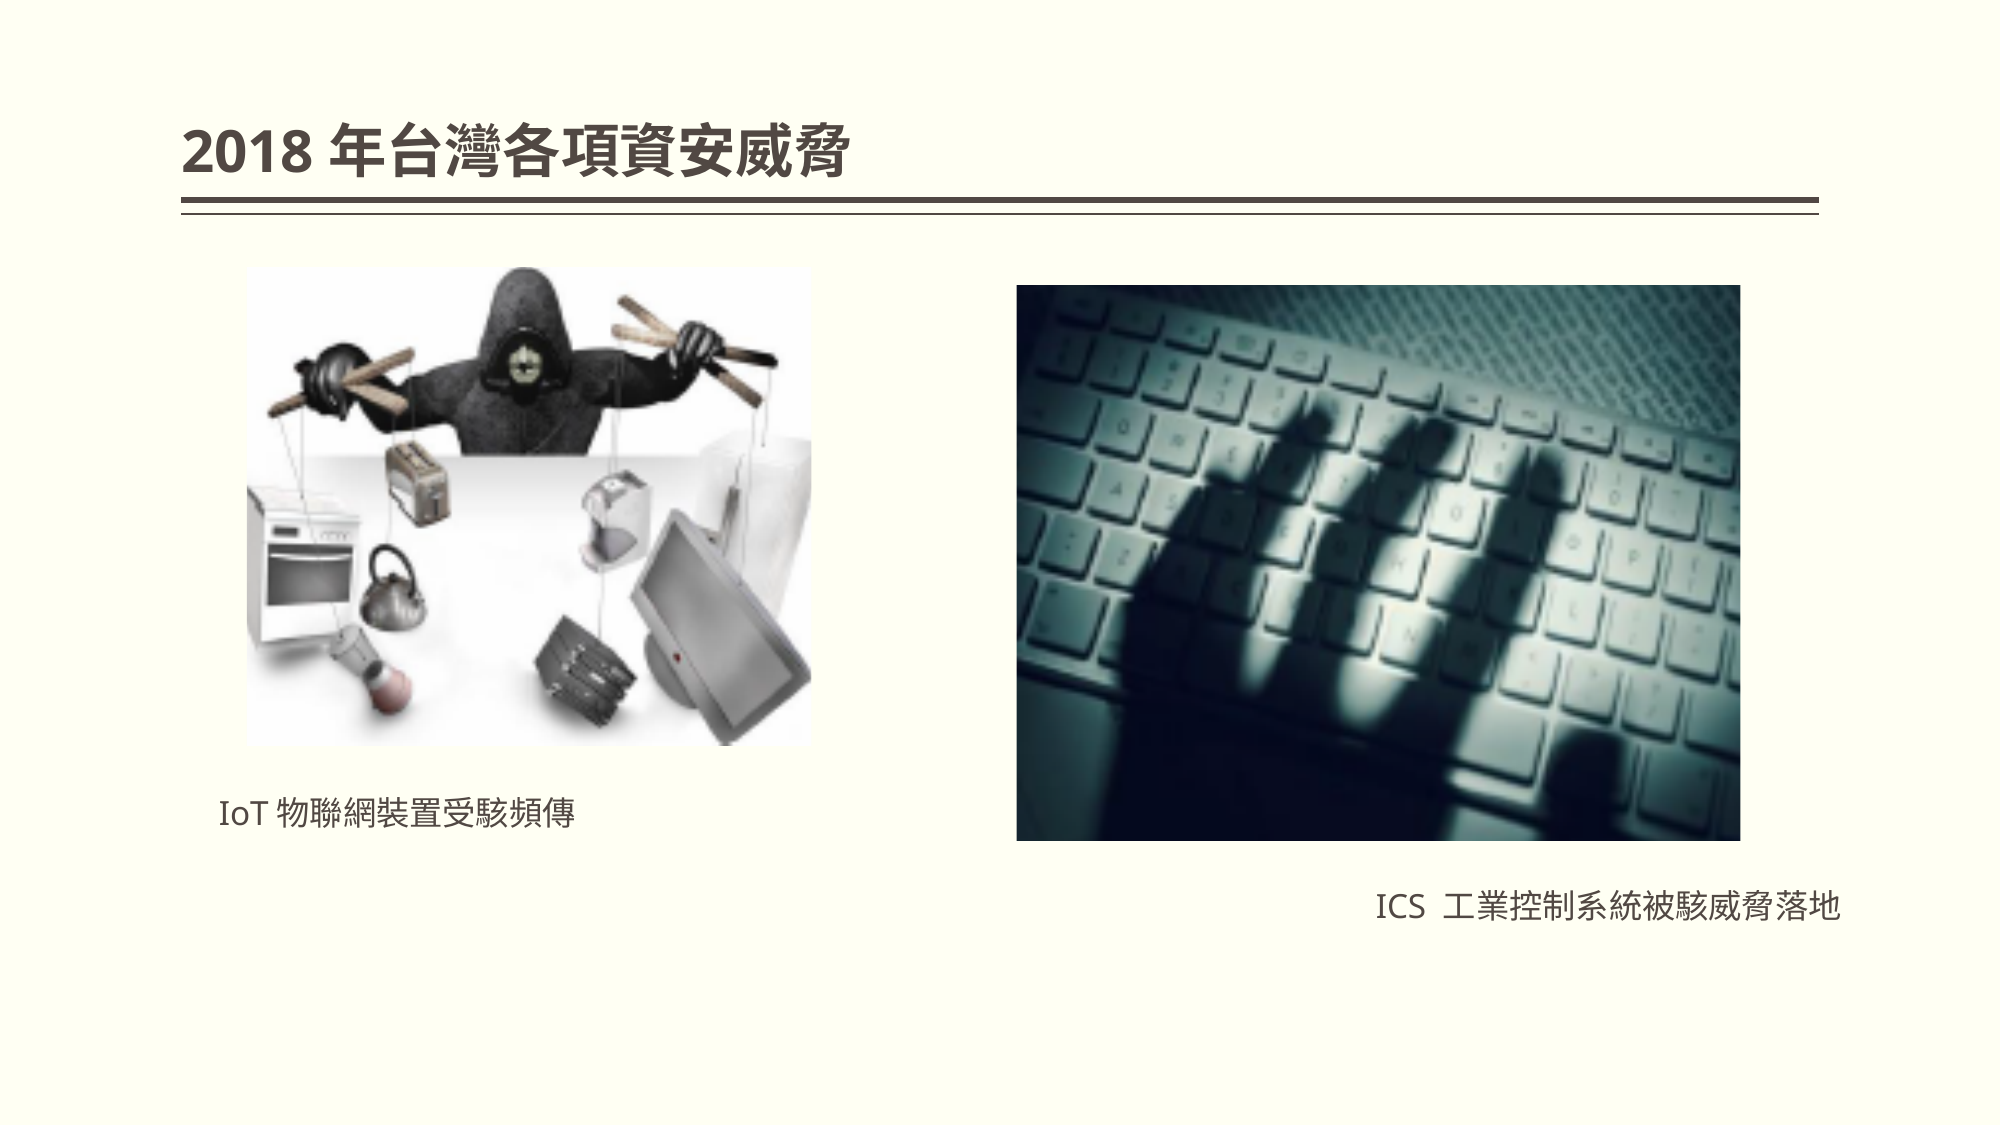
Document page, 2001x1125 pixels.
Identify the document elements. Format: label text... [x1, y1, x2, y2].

text_box ICS 工業控制系統被駭威脅落地 [1361, 877, 1880, 933]
text_box IoT物聯網裝置受駭頻傳 [204, 784, 678, 840]
picture [246, 267, 812, 746]
title 2018年台灣各項資安威脅 [181, 12, 1819, 193]
picture [1016, 285, 1741, 841]
